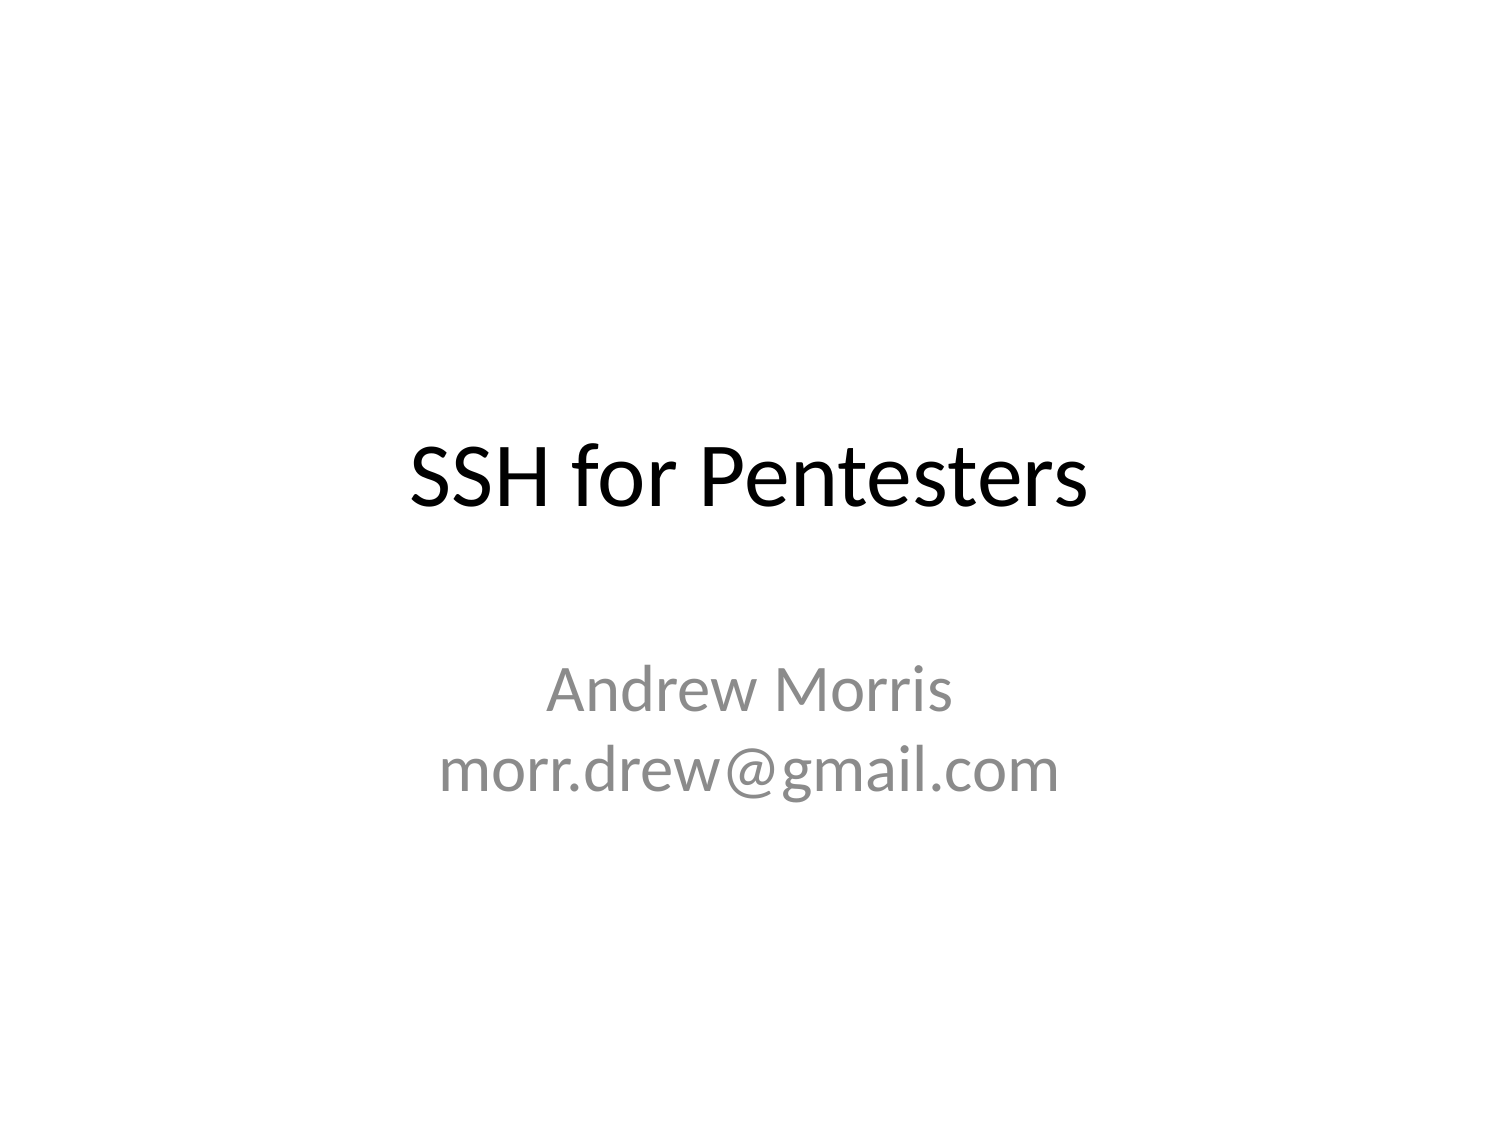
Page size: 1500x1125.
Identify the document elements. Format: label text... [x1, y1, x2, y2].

text_box Andrew Morris morr.drew@gmail.com [225, 637, 1275, 925]
text_box SSH for Pentesters [112, 349, 1388, 591]
